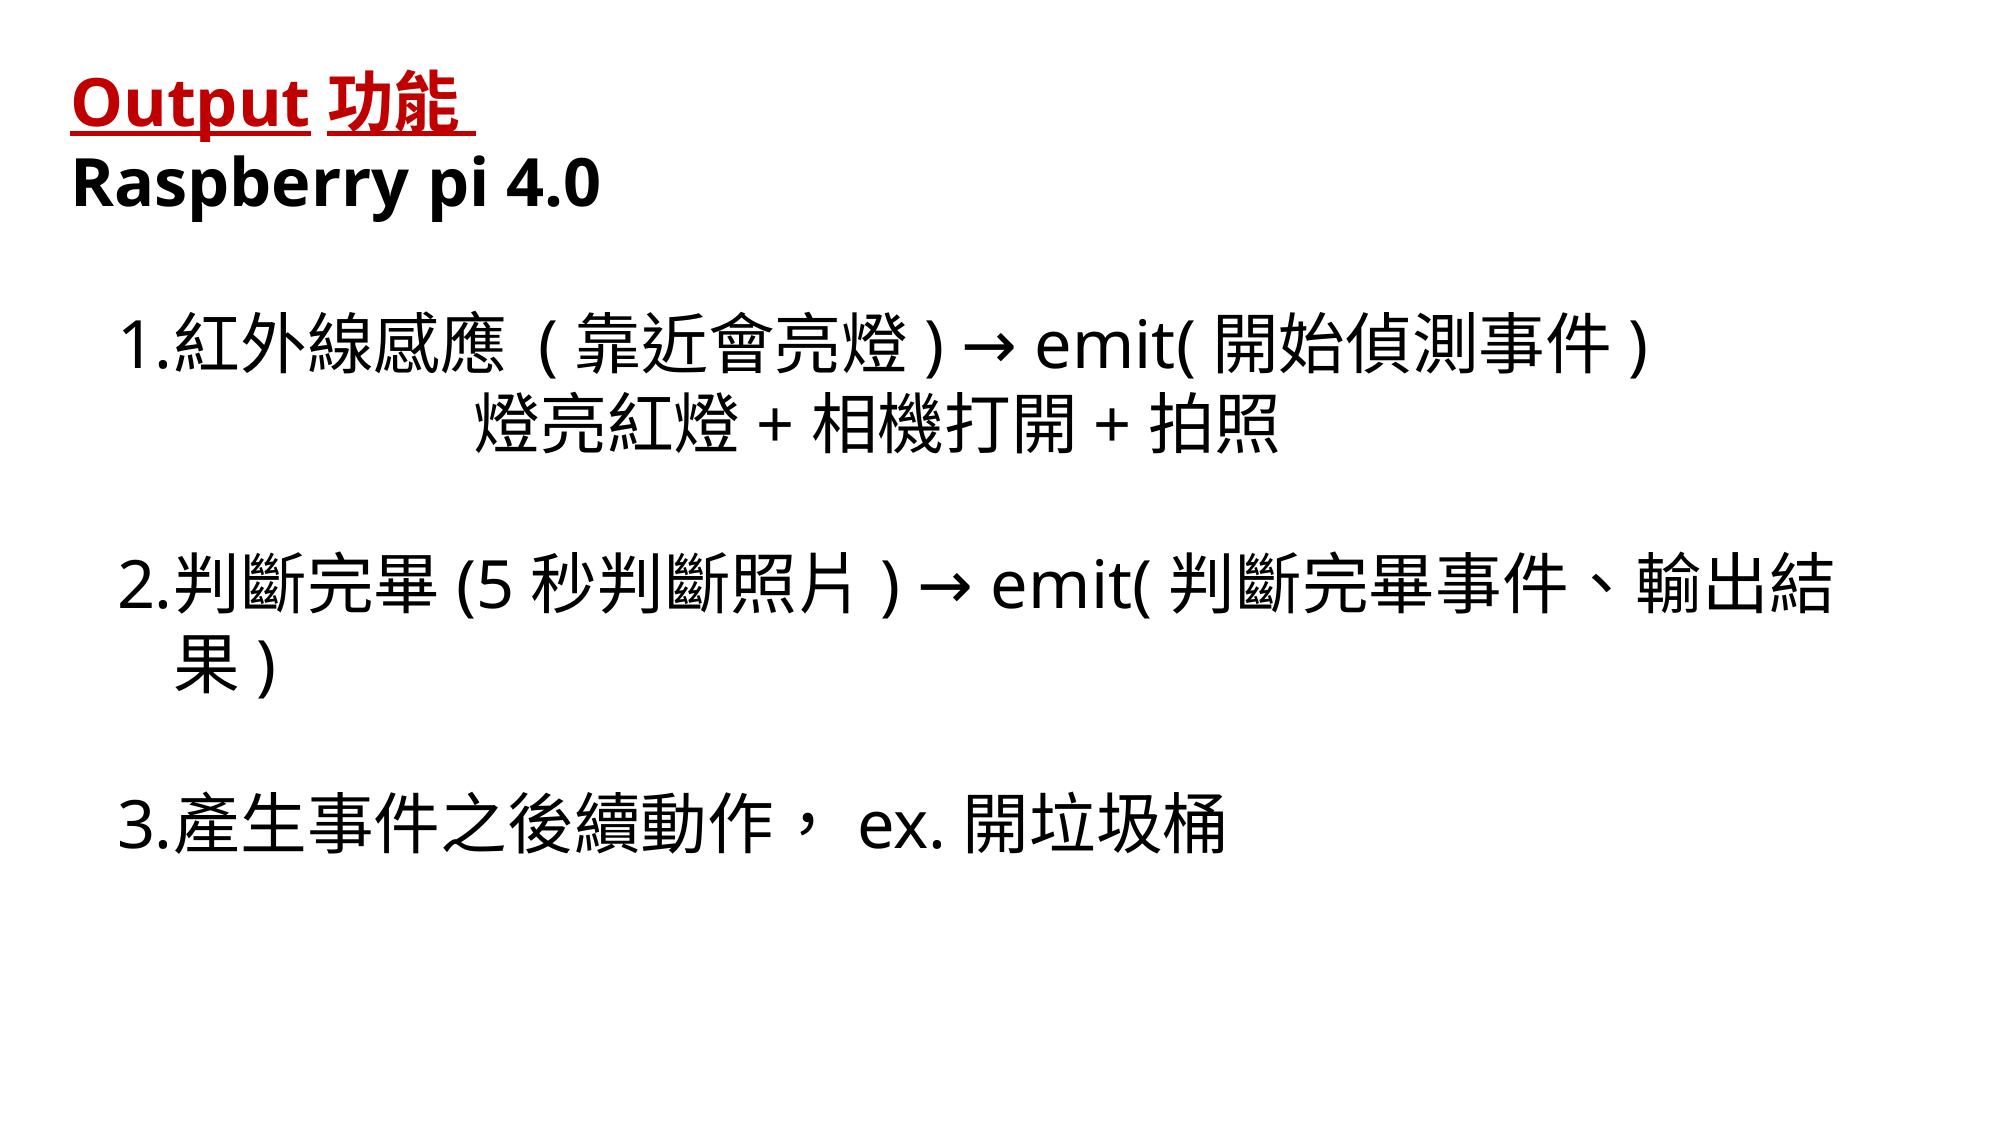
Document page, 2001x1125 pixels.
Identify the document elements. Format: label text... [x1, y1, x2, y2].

text_box 紅外線感應 (靠近會亮燈) → emit(開始偵測事件) 燈亮紅燈+相機打開+拍照 判斷完畢(5秒判斷照片) → emit(判斷完畢事件、輸出結果) 產生事件之後續動作，ex.開垃圾桶 [117, 267, 1894, 896]
text_box Output功能 Raspberry pi 4.0 [55, 52, 618, 227]
